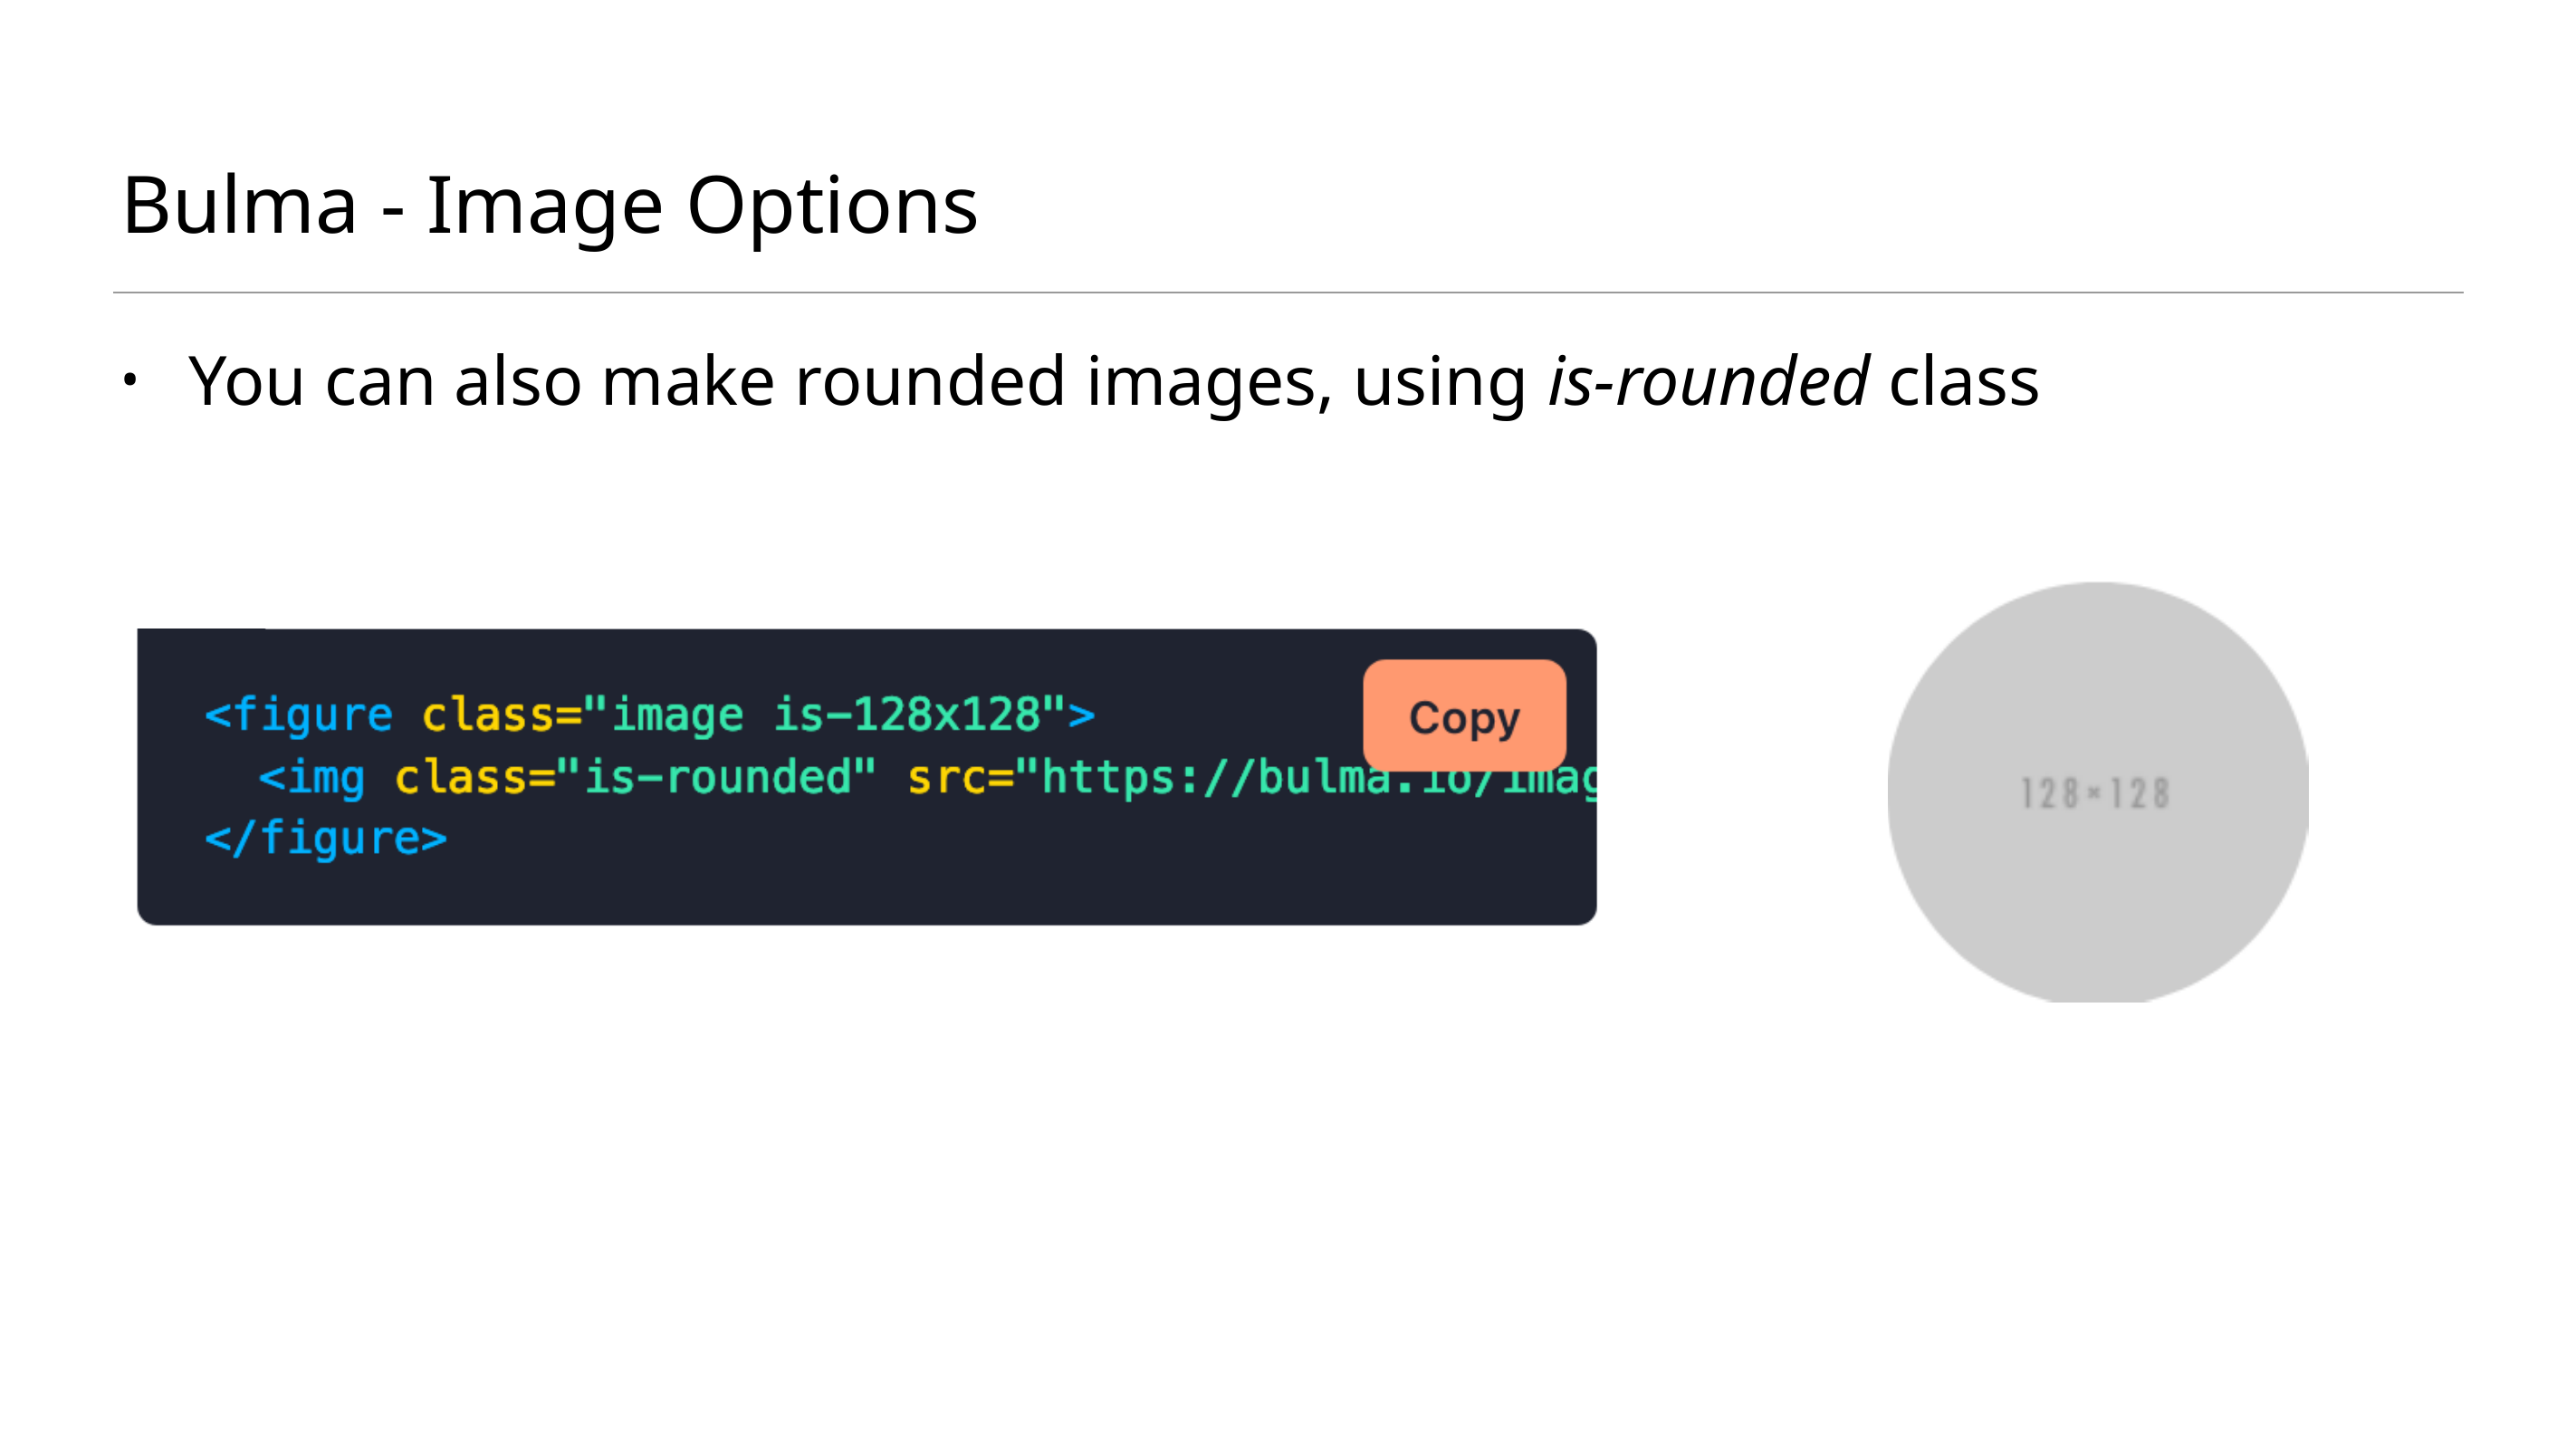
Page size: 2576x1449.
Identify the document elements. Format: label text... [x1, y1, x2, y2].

picture [1888, 581, 2310, 1003]
list You can also make rounded images, using is-rounded class [112, 330, 2464, 1321]
title Bulma - Image Options [112, 48, 2464, 257]
picture [125, 629, 1633, 955]
